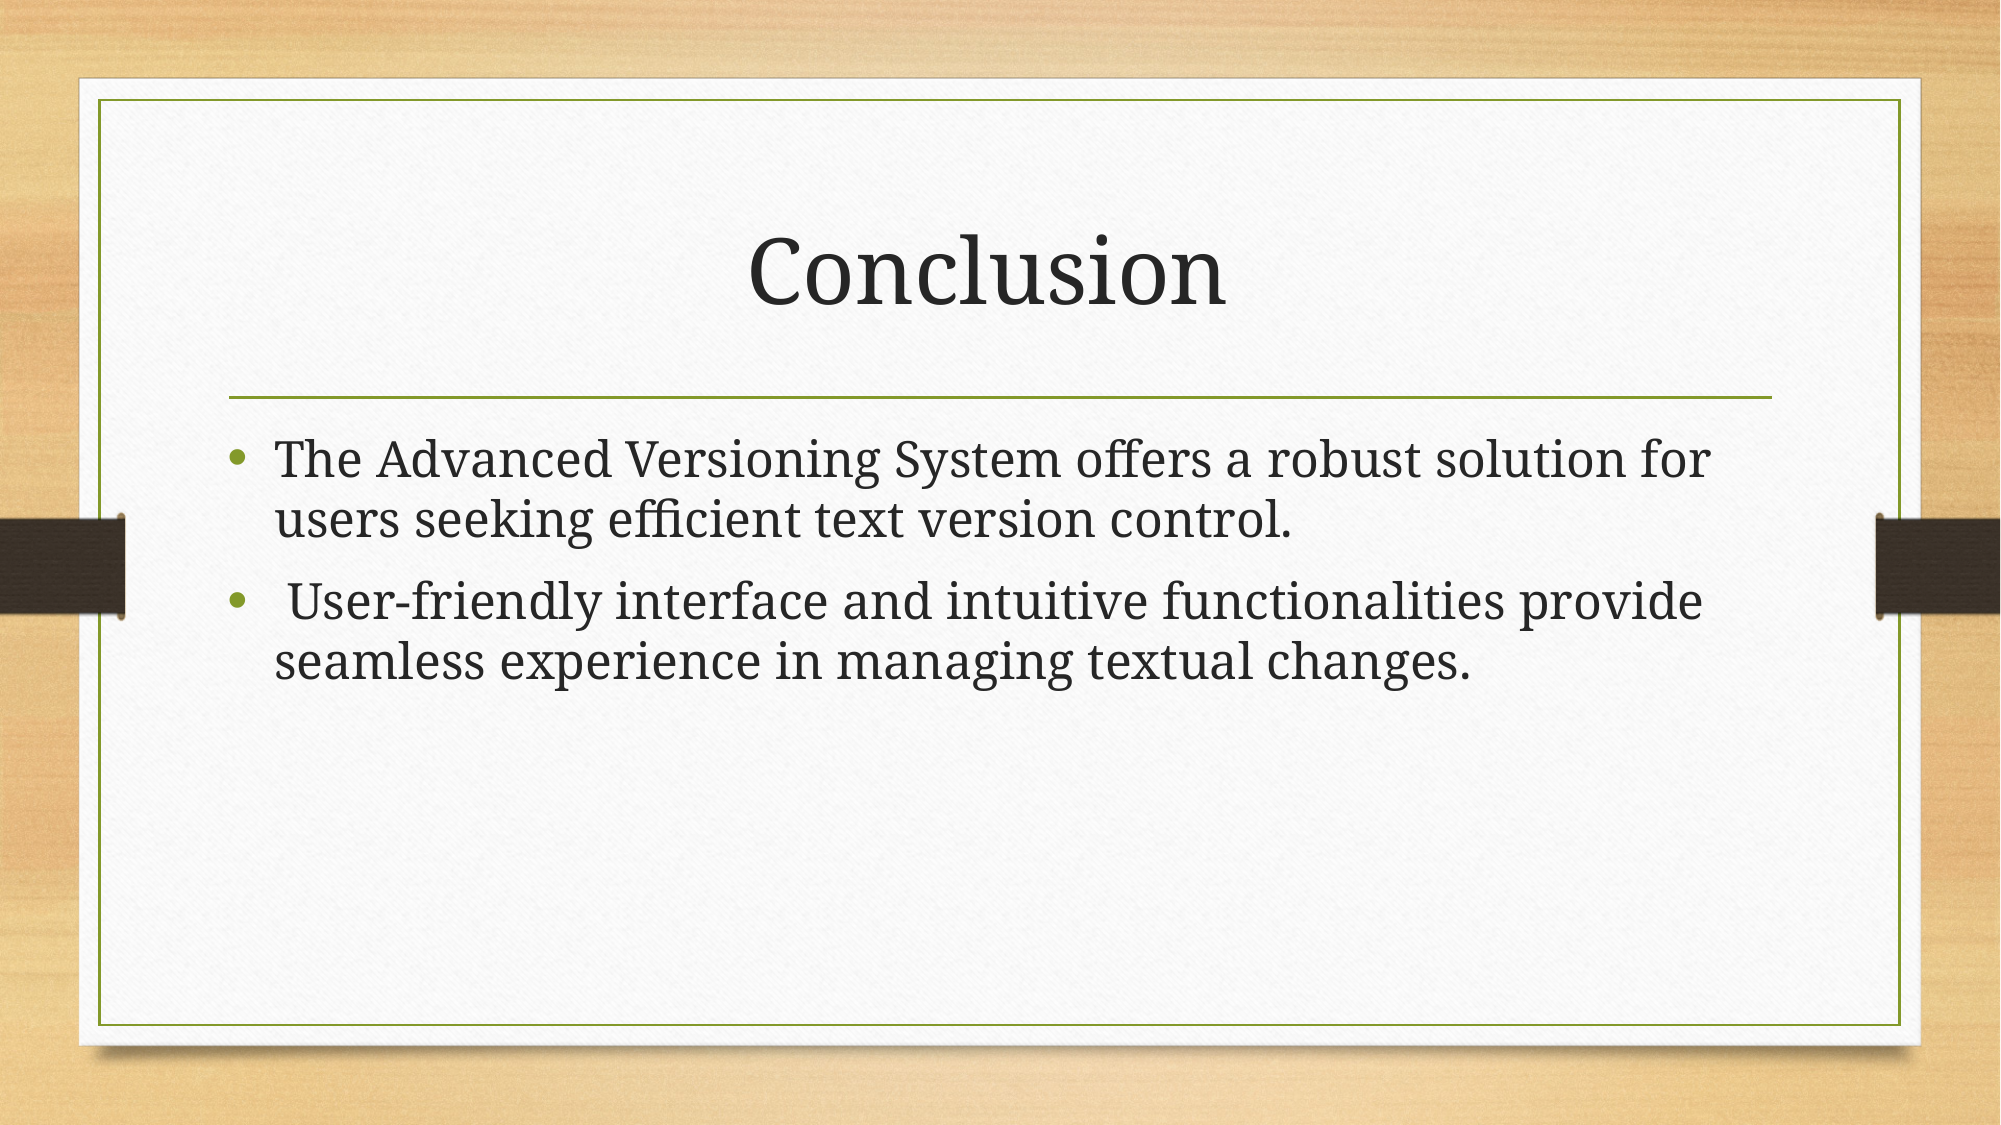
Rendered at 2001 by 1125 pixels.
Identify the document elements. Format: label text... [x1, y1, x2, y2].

picture [0, 0, 2001, 1125]
list The Advanced Versioning System offers a robust solution for users seeking efficient text version control. User-friendly interface and intuitive functionalities provide seamless experience in managing textual changes. [212, 419, 1788, 964]
title Conclusion [212, 161, 1788, 375]
